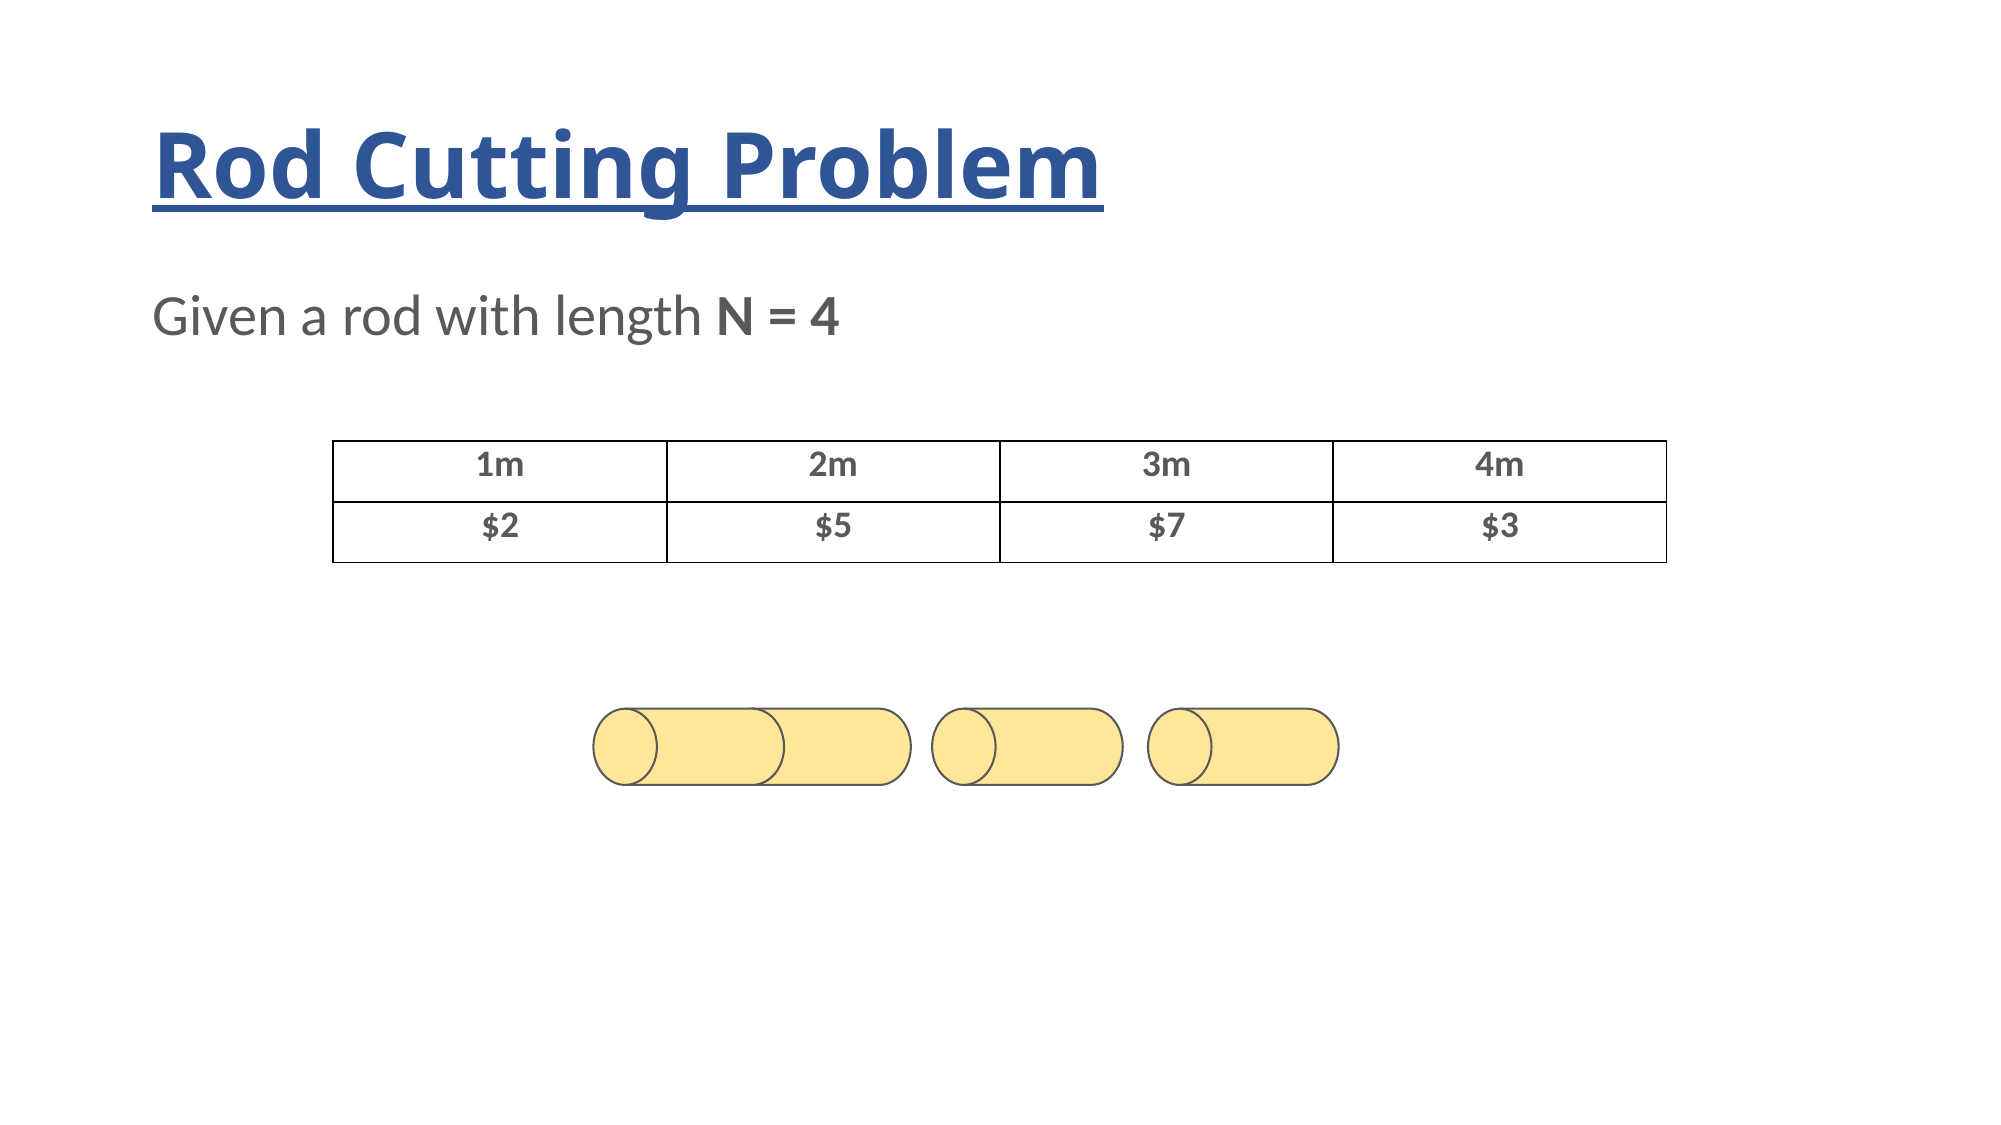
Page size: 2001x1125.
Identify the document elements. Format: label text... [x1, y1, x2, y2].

text_box [1146, 707, 1340, 786]
table_cell $7 [1001, 503, 1332, 562]
table_cell $2 [334, 503, 666, 562]
table_header 3m [1001, 442, 1332, 501]
text_box [757, 707, 912, 786]
title Rod Cutting Problem [137, 59, 1863, 277]
text_box [931, 707, 1124, 786]
table_header 4m [1334, 442, 1666, 501]
table_header 1m [334, 442, 666, 501]
list Given a rod with length N = 4 [137, 277, 1863, 1066]
text_box [592, 707, 786, 786]
table_cell $3 [1334, 503, 1666, 562]
table_cell $5 [668, 503, 999, 562]
table_header 2m [668, 442, 999, 501]
